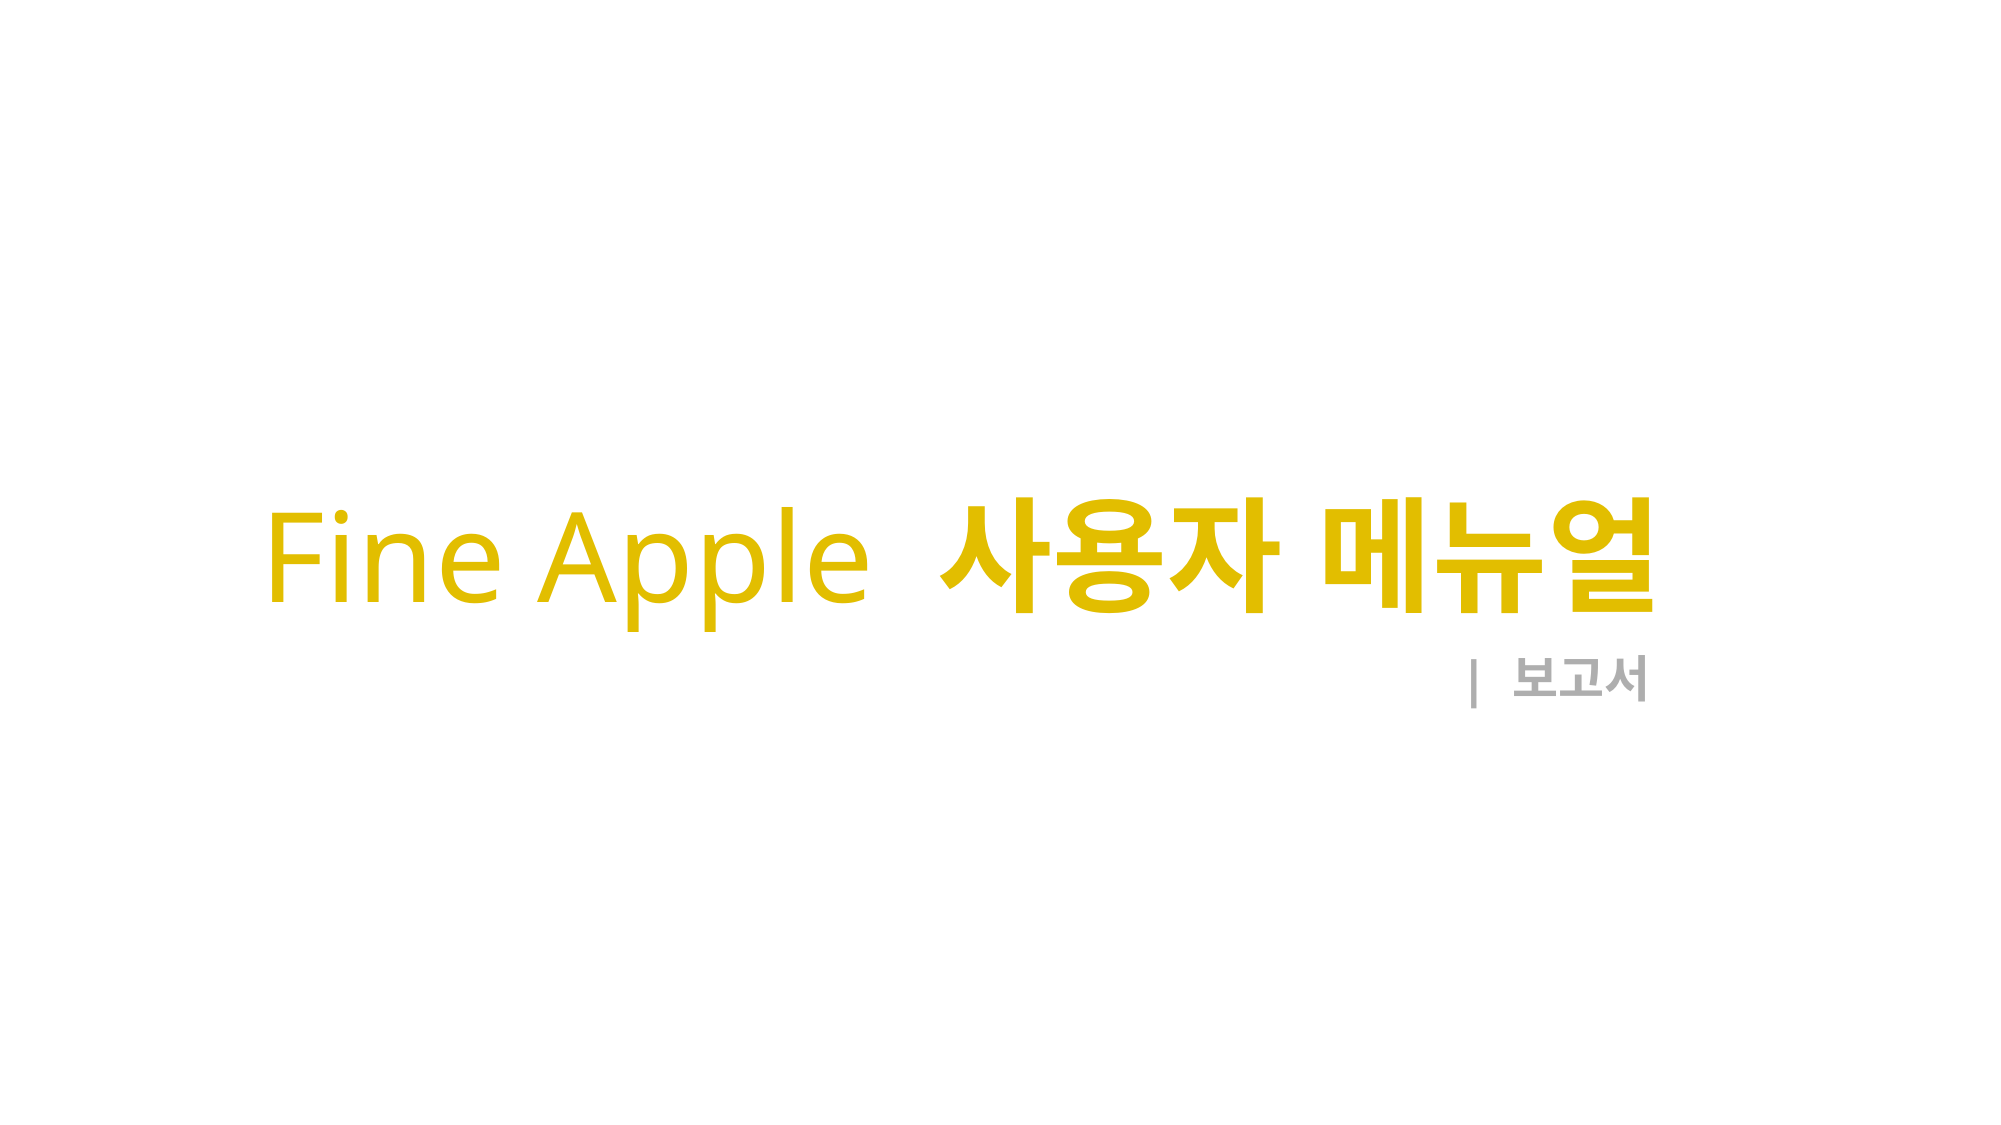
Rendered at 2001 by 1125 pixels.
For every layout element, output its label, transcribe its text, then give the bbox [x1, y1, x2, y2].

text_box | 보고서 [1408, 639, 1690, 715]
title Fine Apple 사용자 메뉴얼 [233, 366, 1690, 759]
